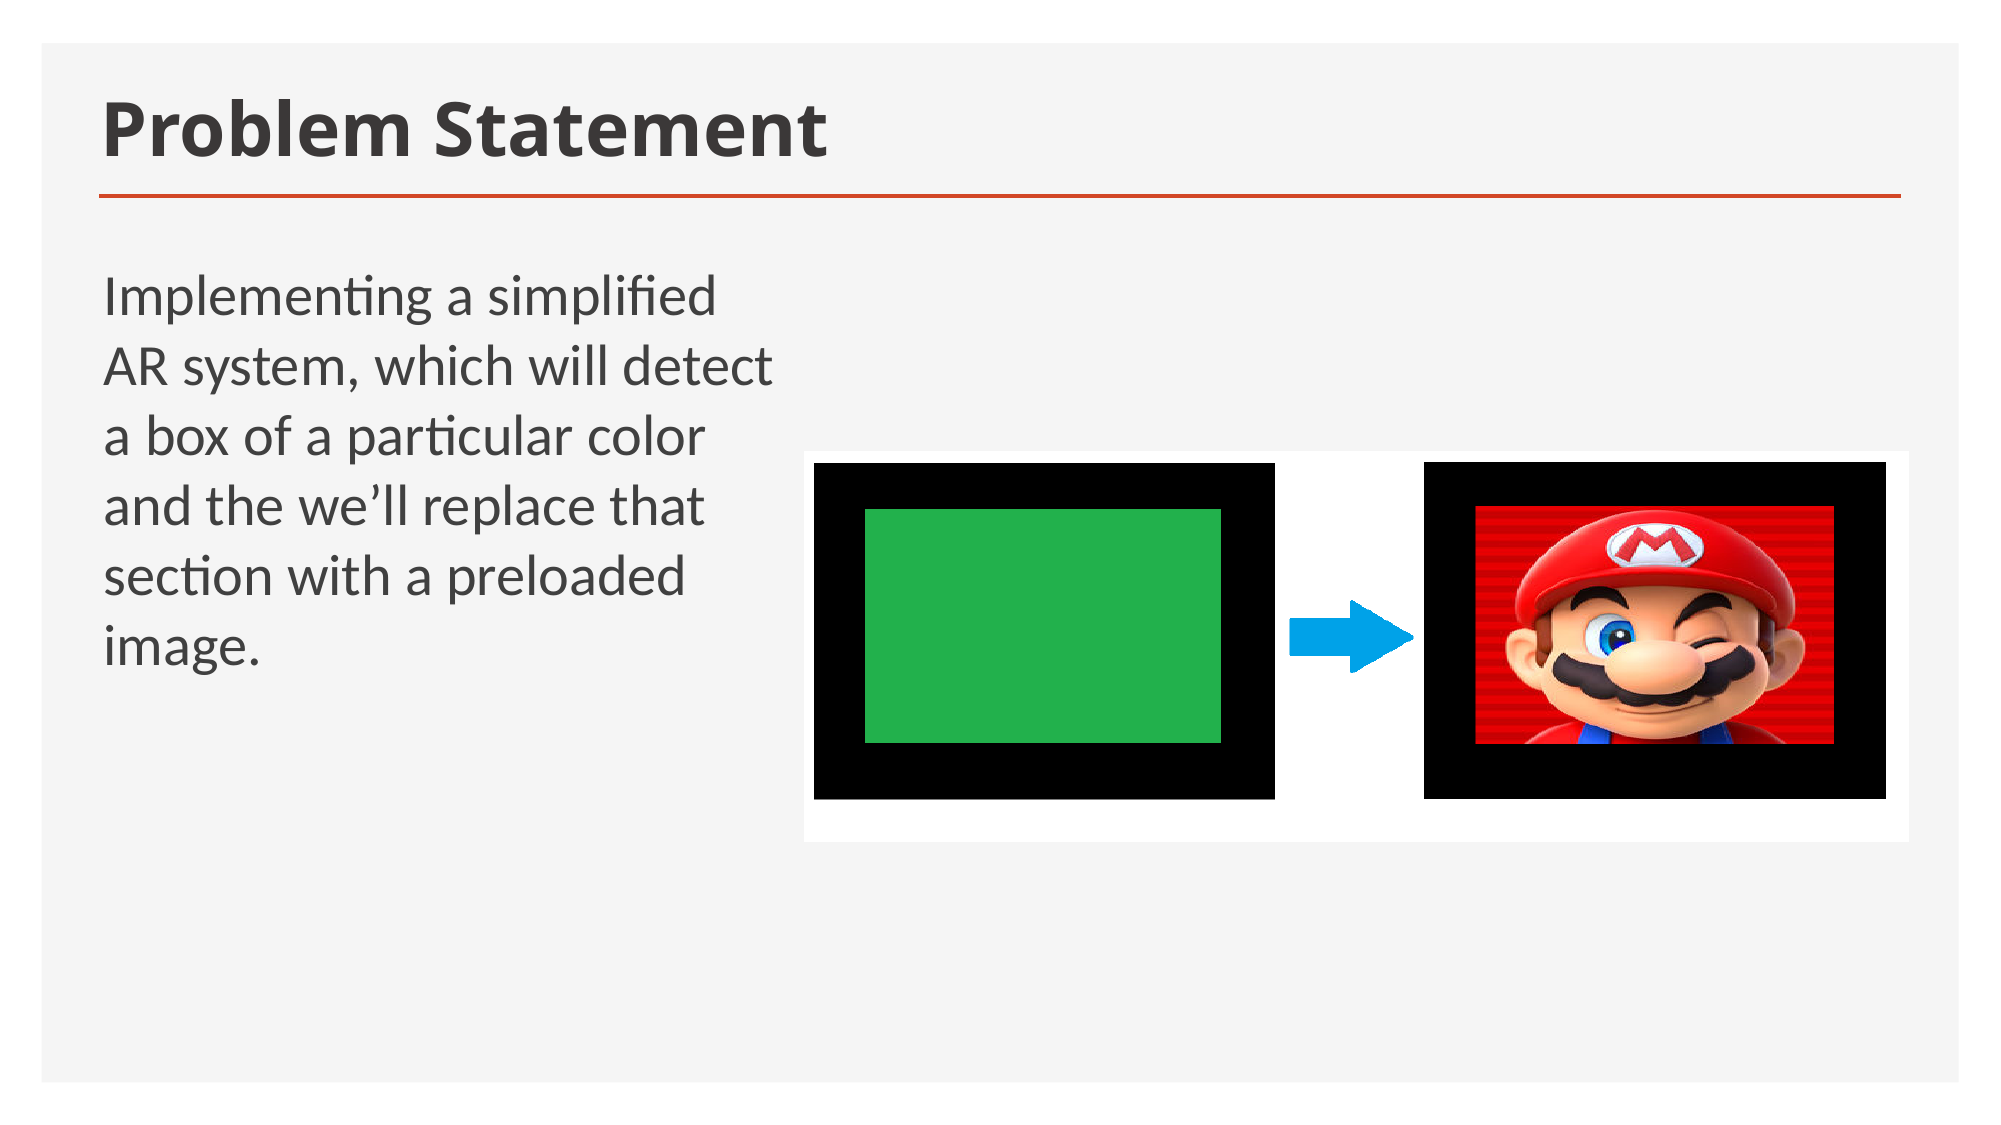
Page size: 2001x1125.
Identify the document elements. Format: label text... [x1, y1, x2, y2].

picture [804, 451, 1909, 842]
title Problem Statement [85, 73, 1214, 179]
text_box Implementing a simplified AR system, which will detect a box of a particular color and the we’ll replace that section with a preloaded image. [88, 250, 798, 1005]
